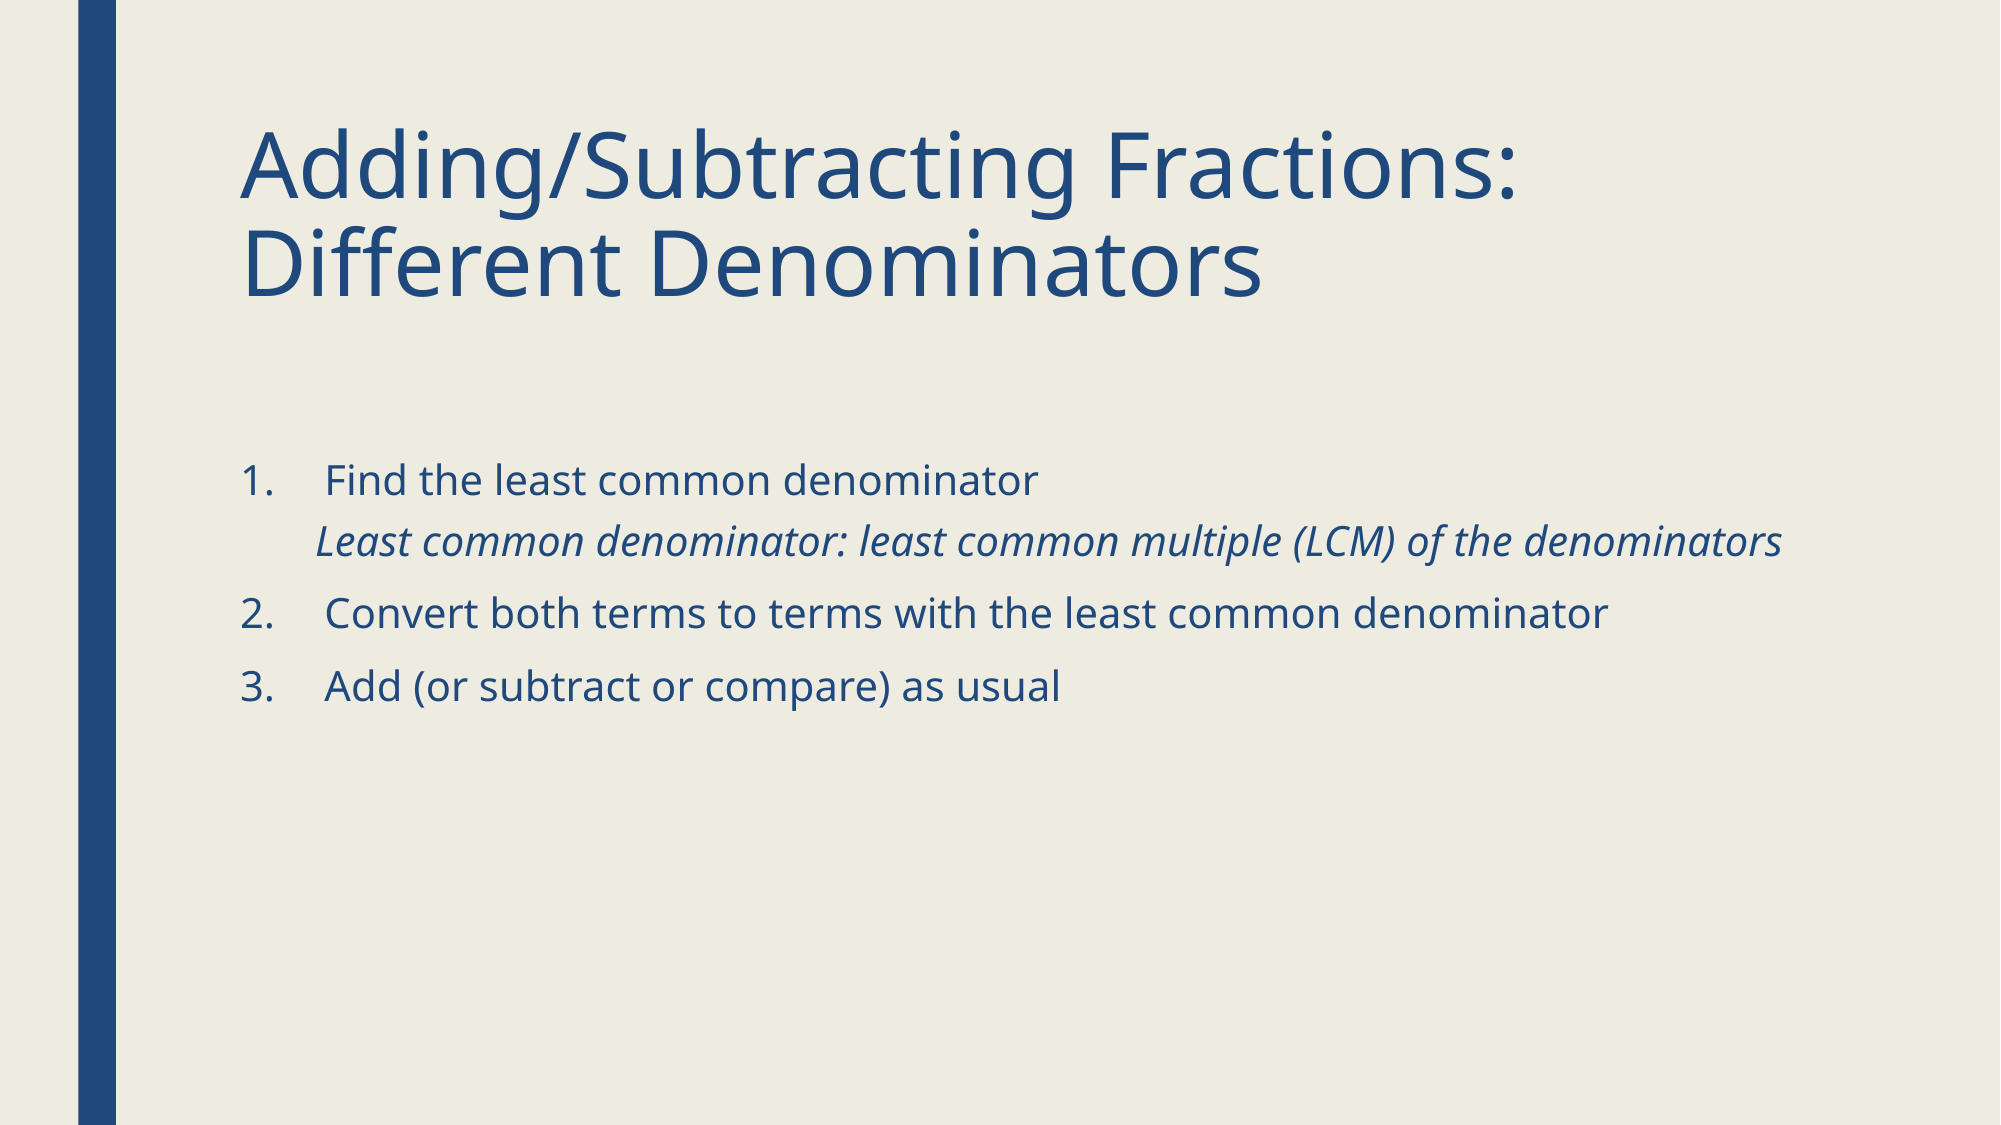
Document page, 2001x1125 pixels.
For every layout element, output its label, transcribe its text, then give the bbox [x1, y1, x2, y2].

title Adding/Subtracting Fractions: Different Denominators [225, 112, 1800, 357]
